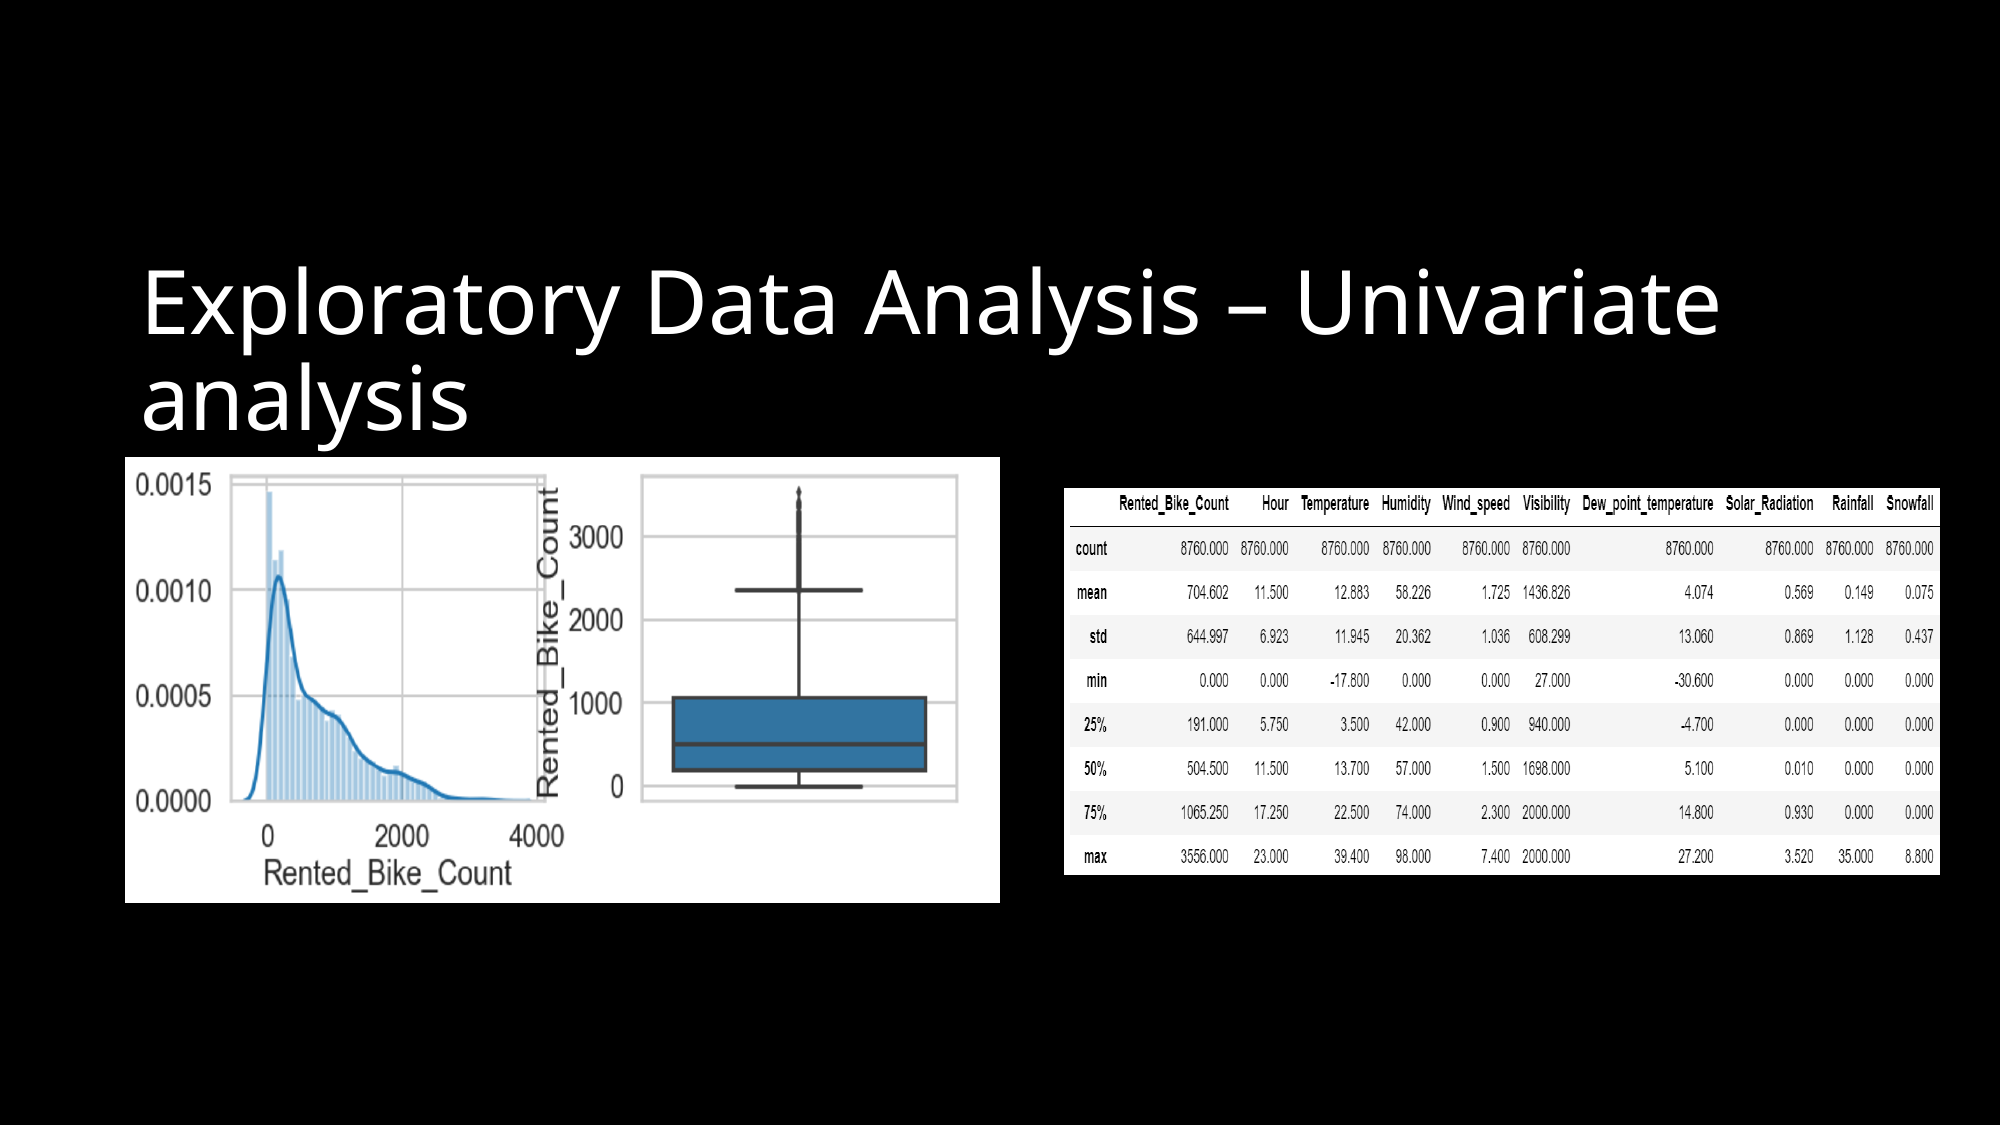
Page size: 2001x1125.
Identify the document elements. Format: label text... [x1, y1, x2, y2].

title Exploratory Data Analysis – Univariate analysis [125, 249, 1940, 458]
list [1064, 488, 1940, 875]
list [124, 457, 1001, 903]
